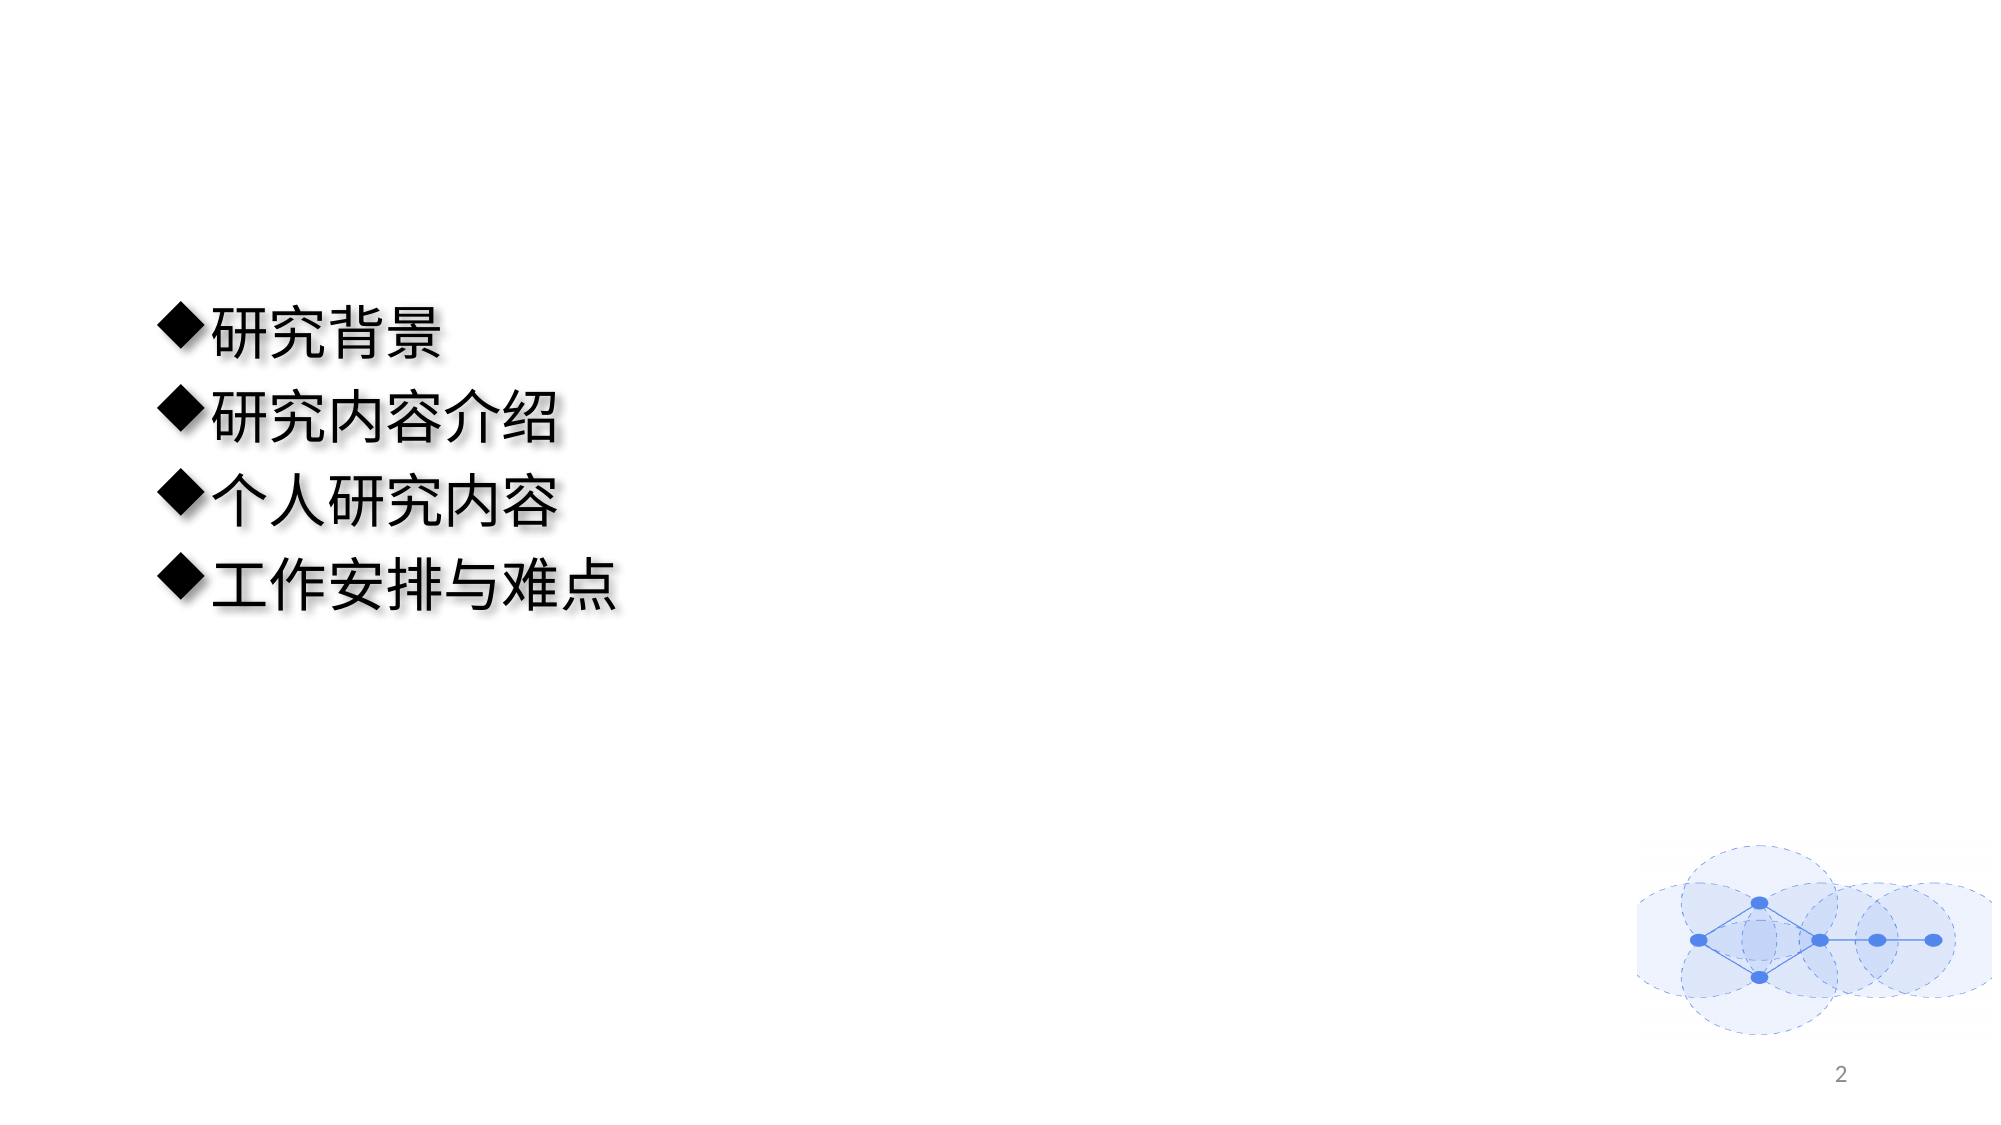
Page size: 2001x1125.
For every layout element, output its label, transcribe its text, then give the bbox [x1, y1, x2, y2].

picture [1637, 835, 1992, 1043]
list 研究背景 研究内容介绍 个人研究内容 工作安排与难点 [137, 296, 1863, 1014]
slide_number 2 [1412, 1042, 1863, 1103]
